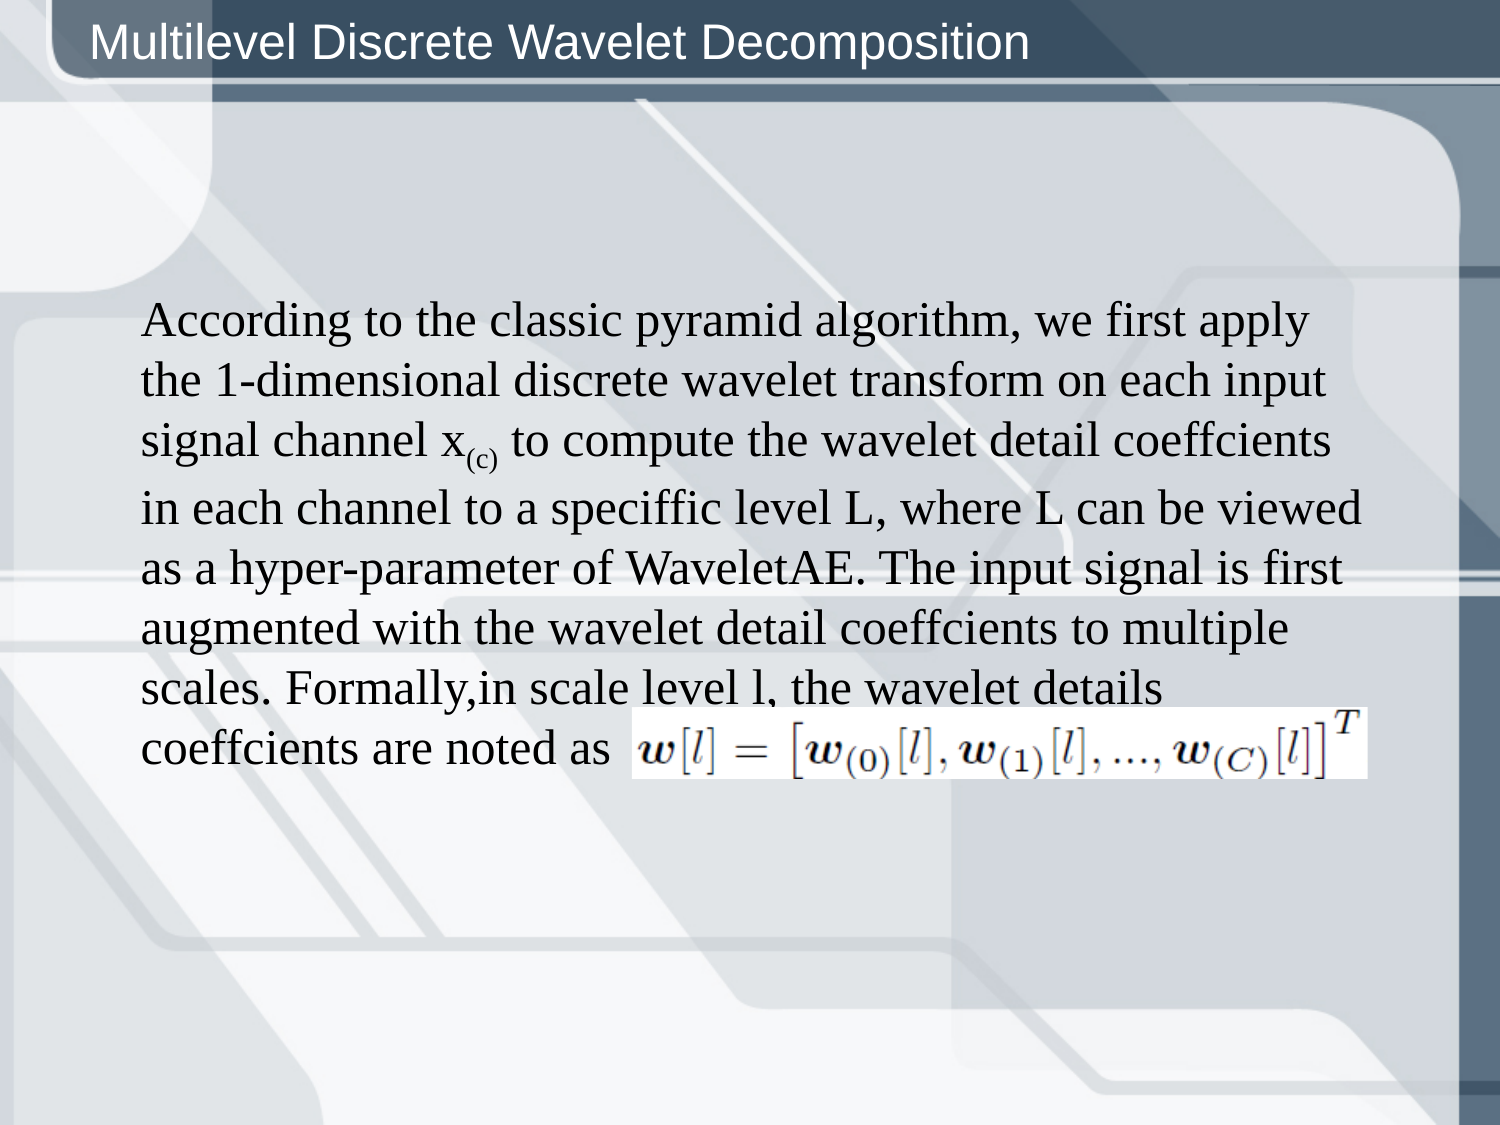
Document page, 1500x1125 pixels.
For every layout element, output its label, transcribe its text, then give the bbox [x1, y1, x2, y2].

picture [0, 0, 1500, 1125]
text_box According to the classic pyramid algorithm, we first apply the 1-dimensional discrete wavelet transform on each input signal channel x(c) to compute the wavelet detail coeffcients in each channel to a speciffic level L, where L can be viewed as a hyper-parameter of WaveletAE. The input signal is first augmented with the wavelet detail coeffcients to multiple scales. Formally,in scale level l, the wavelet details coeffcients are noted as [125, 278, 1397, 782]
title Multilevel Discrete Wavelet Decomposition [73, 1, 1449, 78]
